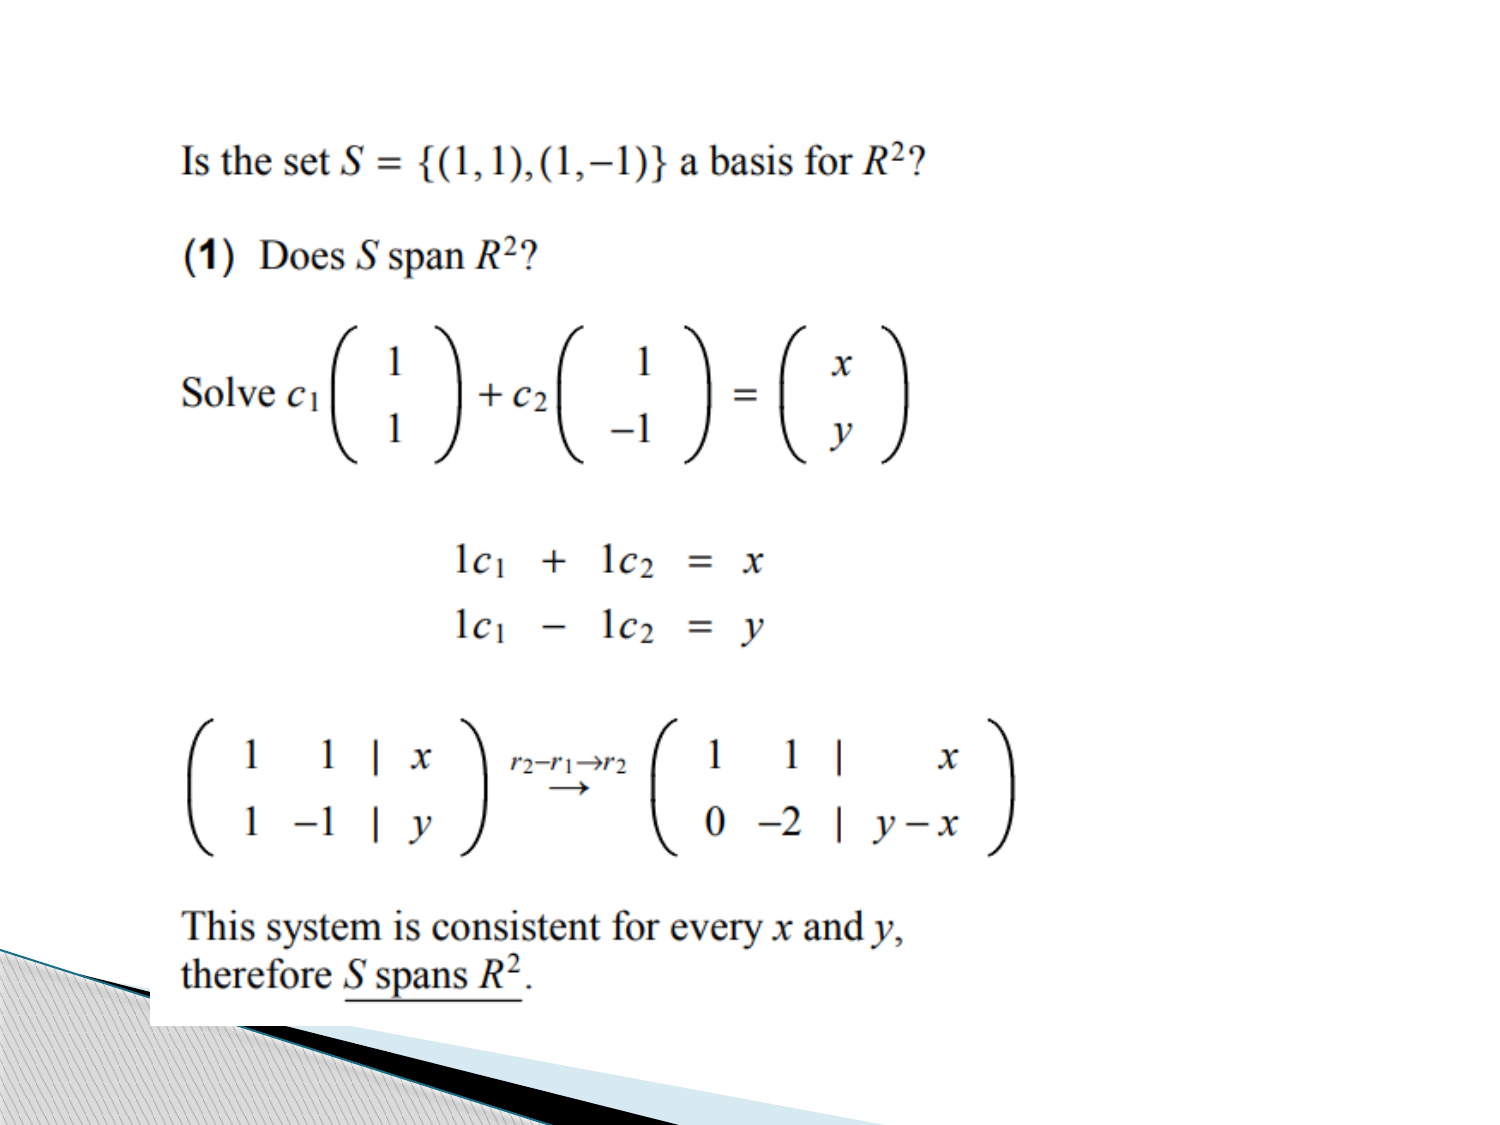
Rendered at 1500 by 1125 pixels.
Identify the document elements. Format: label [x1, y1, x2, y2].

picture [149, 137, 1101, 1026]
